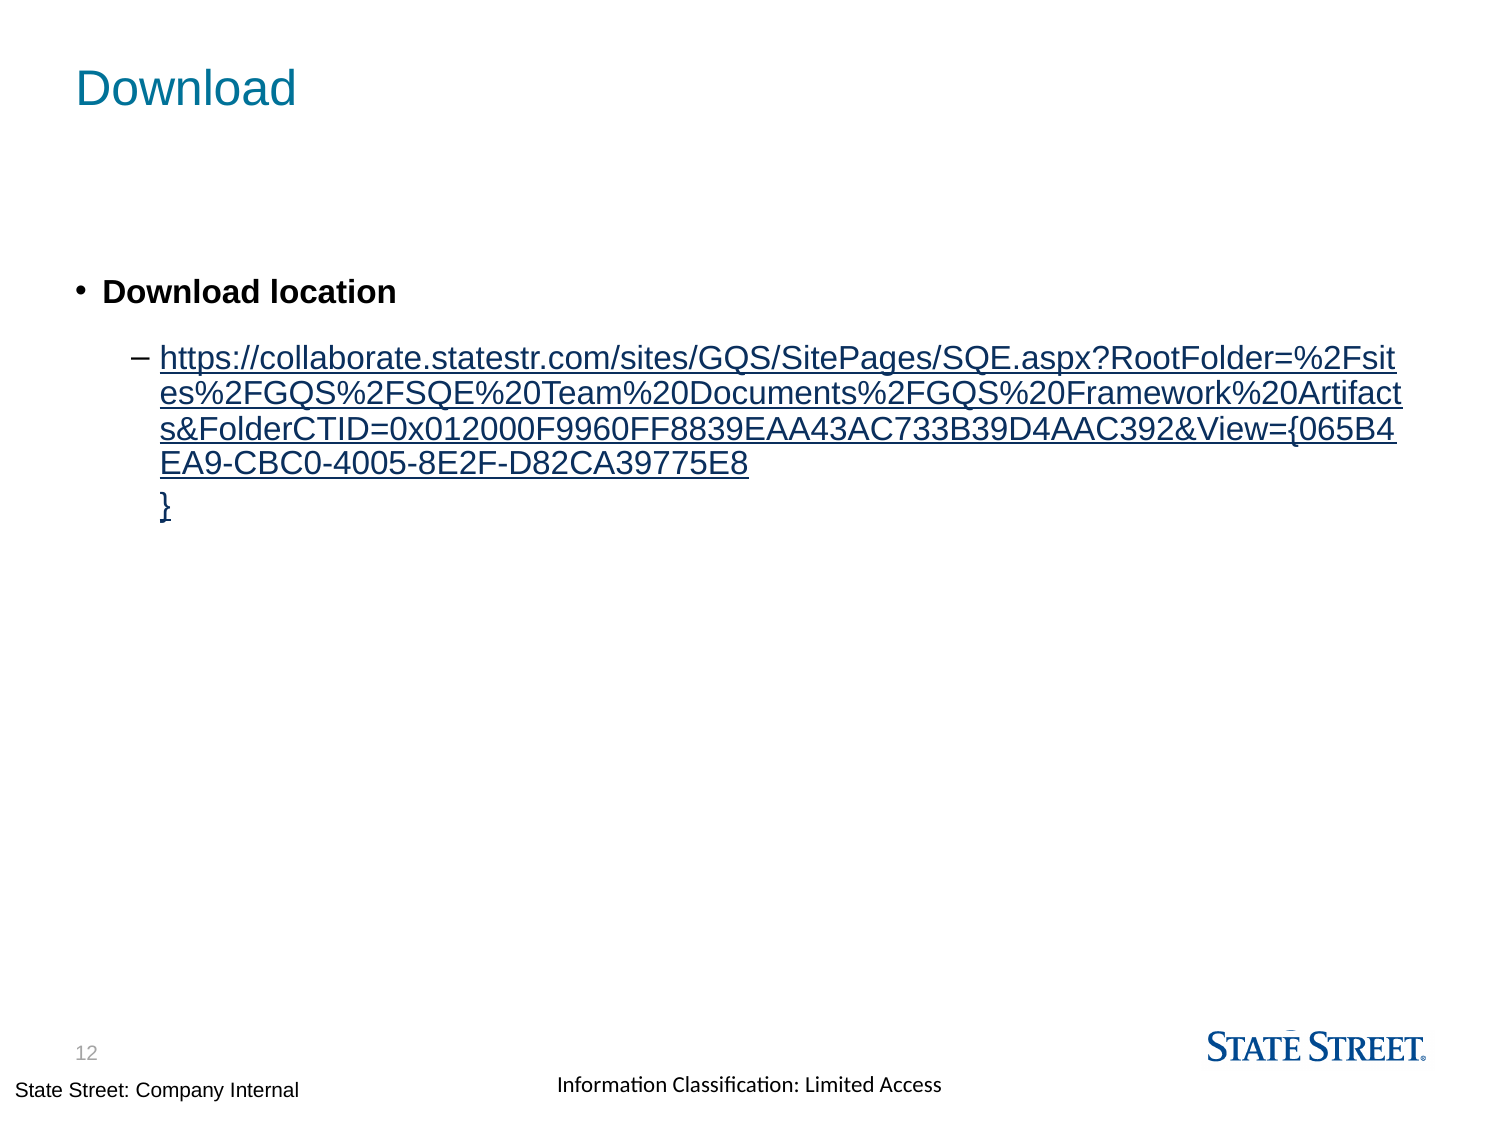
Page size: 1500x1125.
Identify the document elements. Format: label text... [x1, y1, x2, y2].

picture [1201, 1030, 1435, 1071]
slide_number 12 [75, 1031, 138, 1073]
list Download location https://collaborate.statestr.com/sites/GQS/SitePages/SQE.aspx?RootFolder=%2Fsites%2FGQS%2FSQE%20Team%20Documents%2FGQS%20Framework%20Artifacts&FolderCTID=0x012000F9960FF8839EAA43AC733B39D4AAC392&View={065B4EA9-CBC0-4005-8E2F-D82CA39775E8} [75, 262, 1425, 1005]
title Download [75, 62, 1438, 112]
